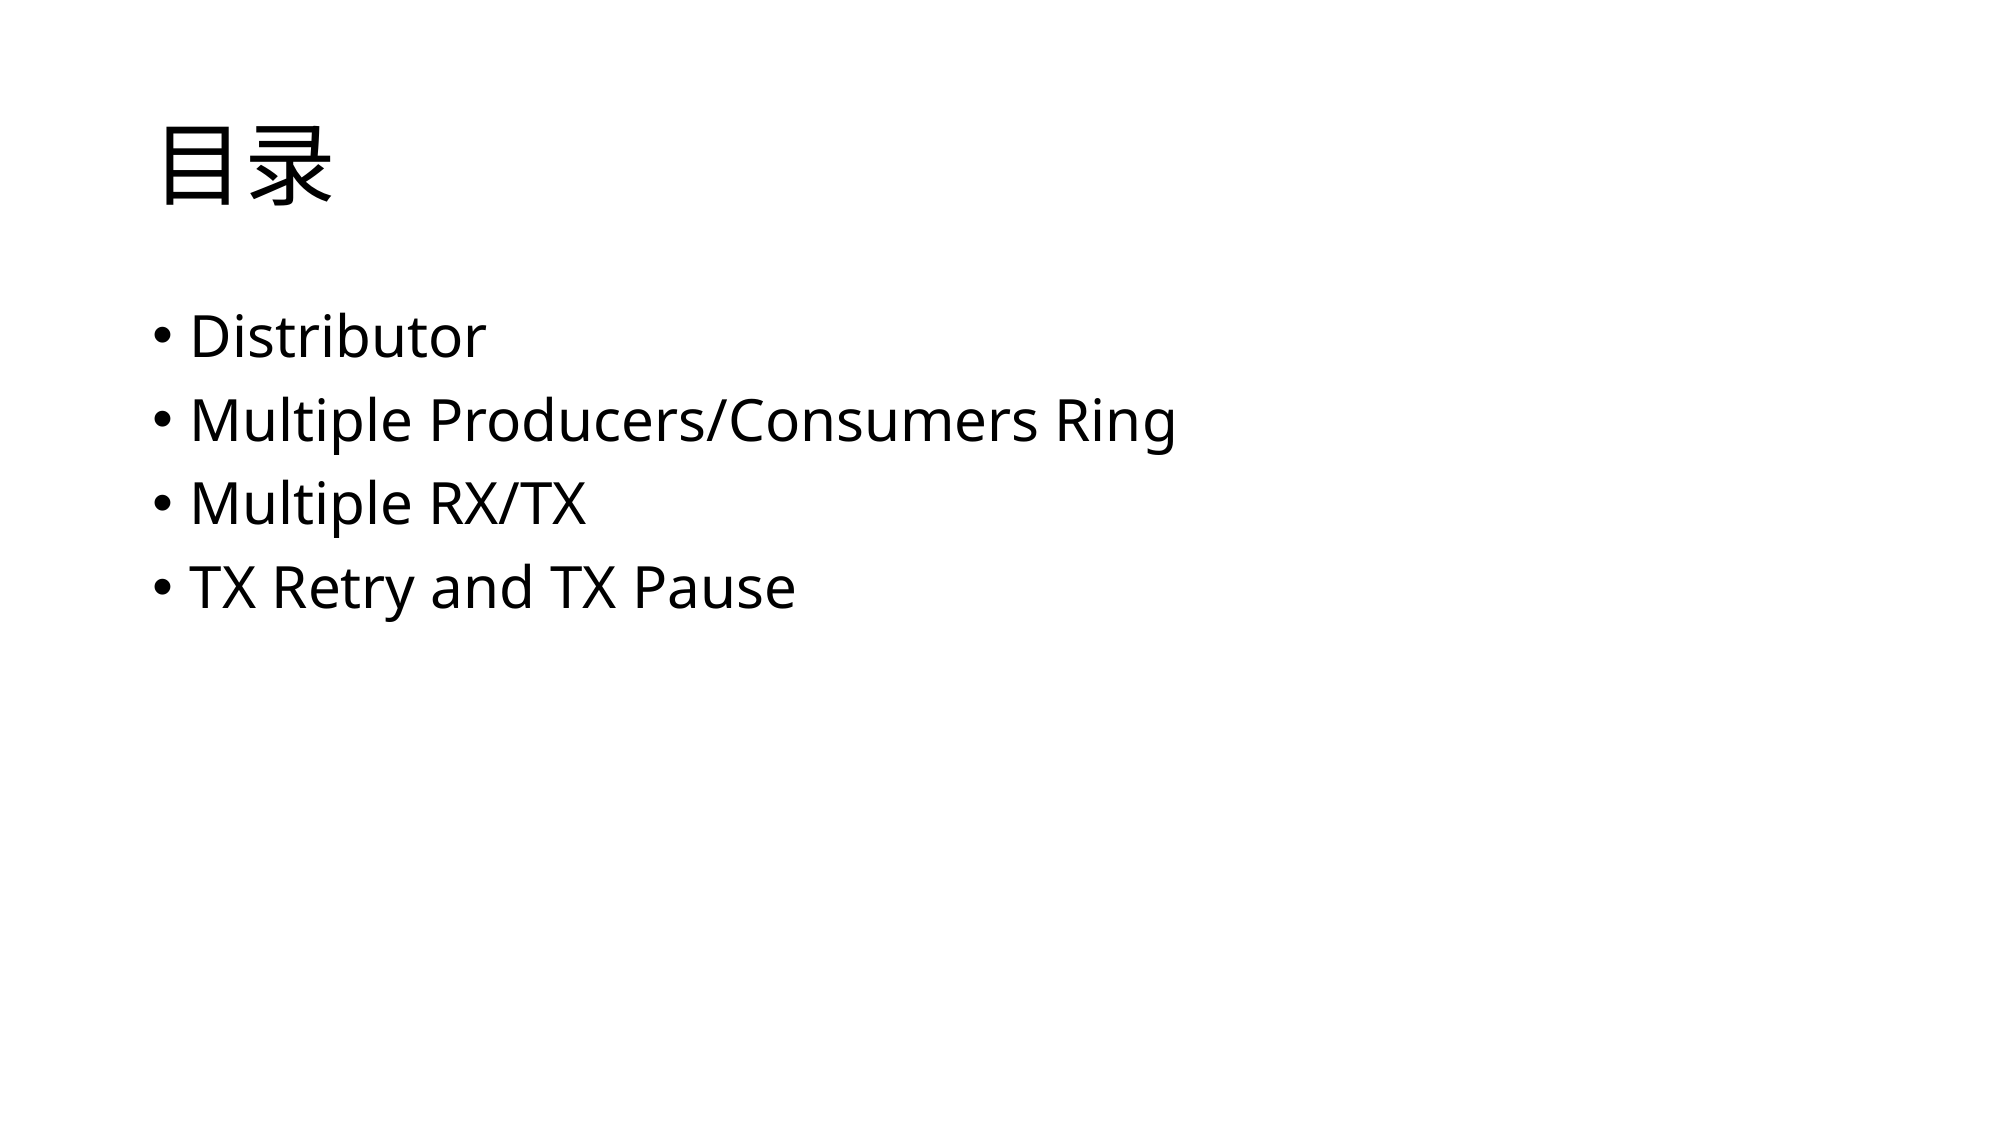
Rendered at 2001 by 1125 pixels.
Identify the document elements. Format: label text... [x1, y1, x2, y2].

title 目录 [137, 59, 1863, 278]
list Distributor Multiple Producers/Consumers Ring Multiple RX/TX TX Retry and TX Pause [137, 299, 1863, 1014]
